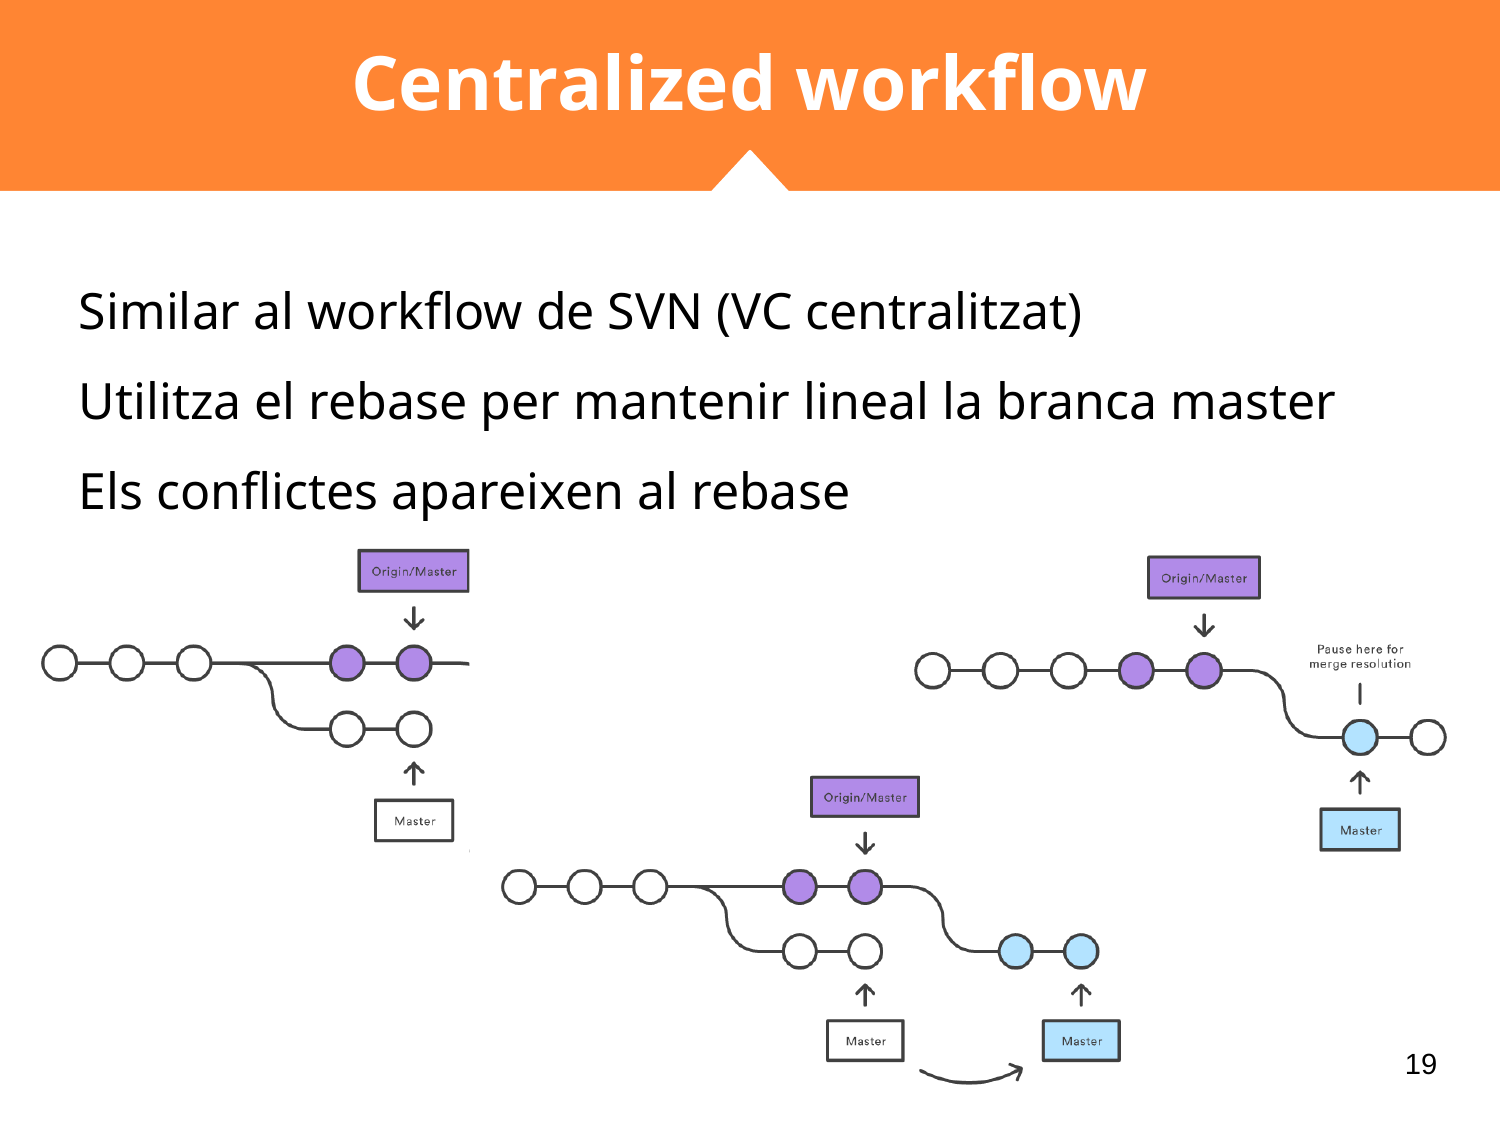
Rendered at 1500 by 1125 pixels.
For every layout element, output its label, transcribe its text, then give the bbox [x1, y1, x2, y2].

picture [36, 540, 470, 869]
list Similar al workflow de SVN (VC centralitzat) Utilitza el rebase per mantenir lineal la branca master Els conflictes apareixen al rebase [51, 209, 1449, 560]
slide_number ‹#› [1389, 1019, 1480, 1106]
title Centralized workflow [51, 20, 1449, 146]
picture [495, 551, 1461, 1088]
